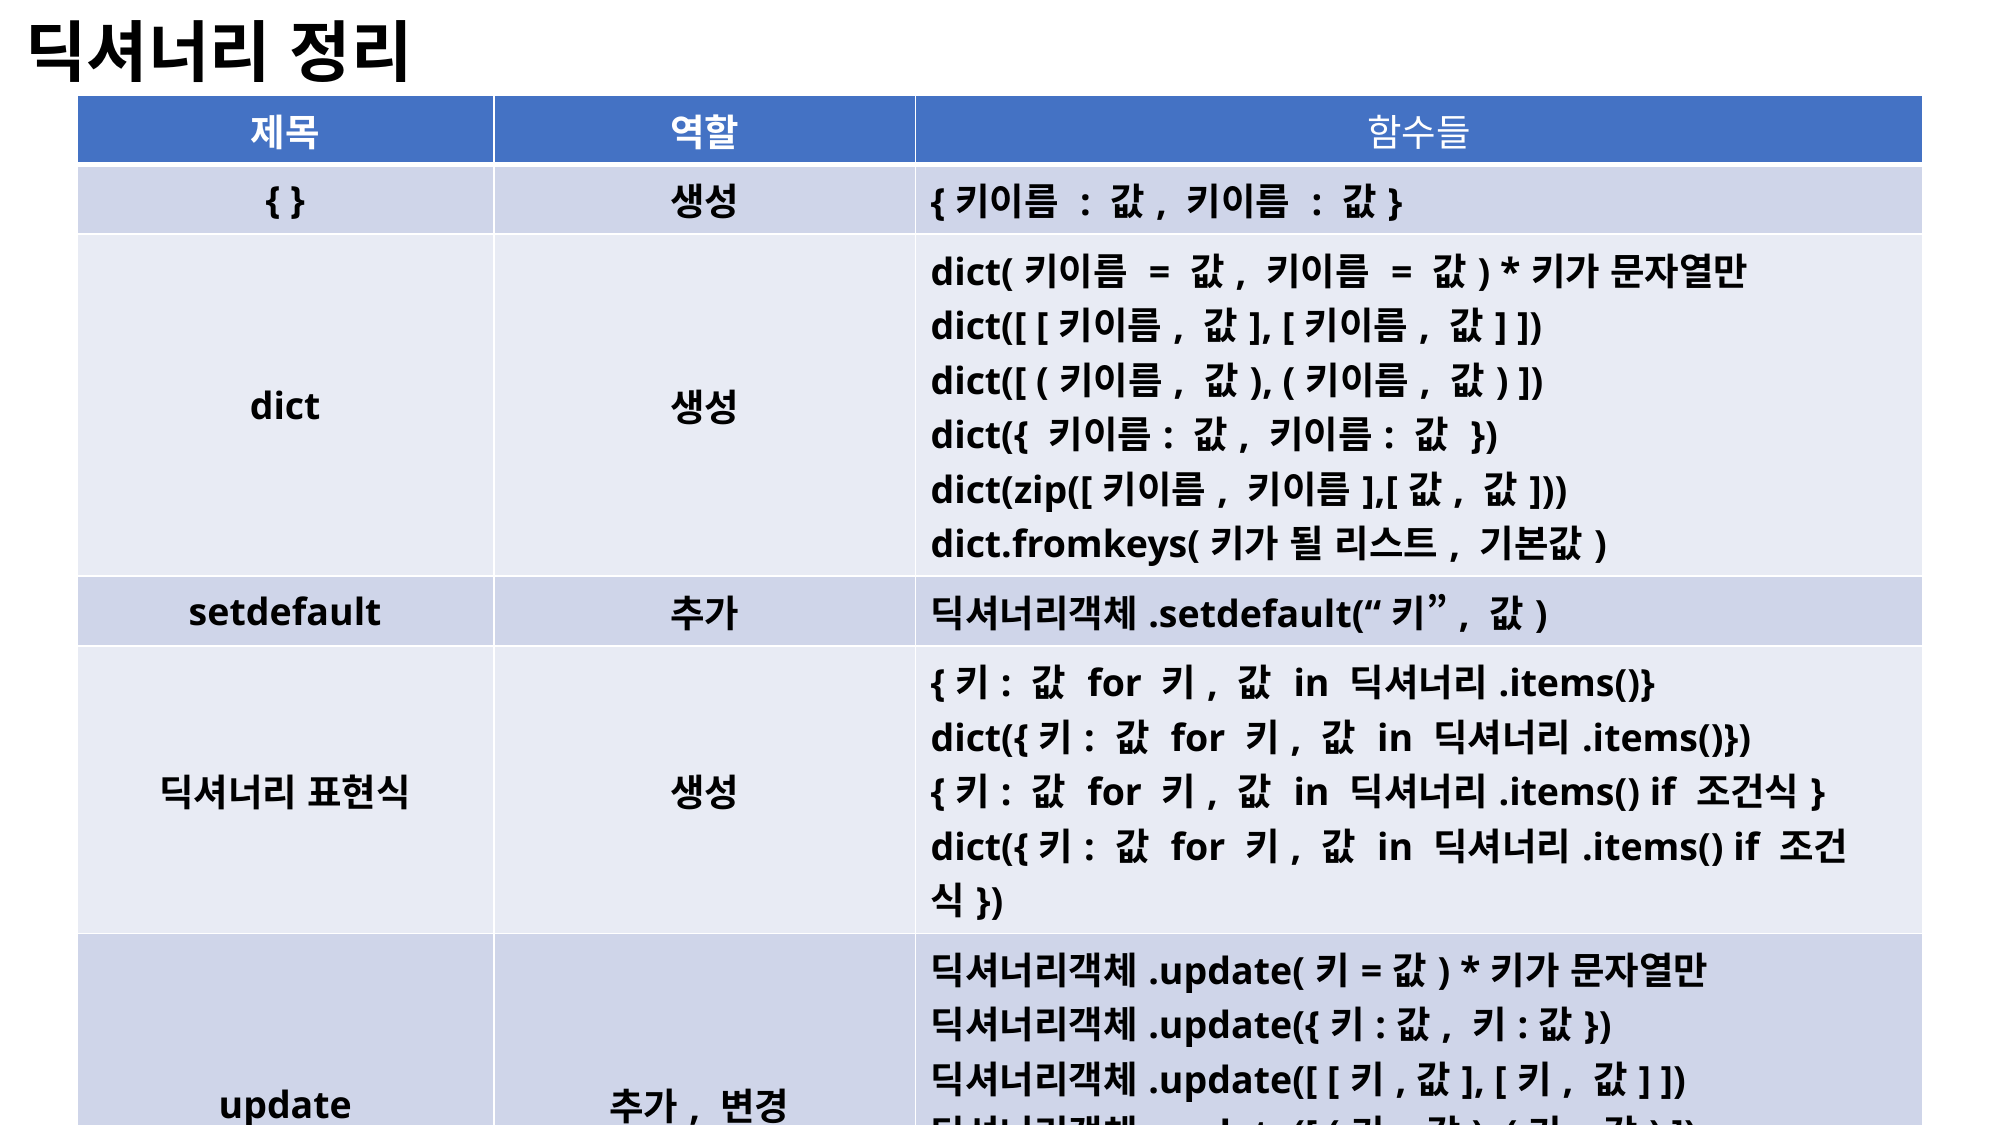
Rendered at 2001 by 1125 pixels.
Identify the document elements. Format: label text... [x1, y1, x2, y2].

table_cell 딕셔너리 표현식 [78, 647, 493, 933]
table_cell 생성 [495, 167, 915, 233]
table_cell {키: 값 for 키, 값 in 딕셔너리.items()} dict({키: 값 for 키, 값 in 딕셔너리.items()}) {키: 값 for 키, 값 in 딕셔너리.items() if 조건식} dict({키: 값 for 키, 값 in 딕셔너리.items() if 조건식}) [916, 647, 1922, 933]
table_header 역할 [495, 96, 915, 162]
table_header 제목 [78, 96, 493, 162]
table_cell 생성 [495, 647, 915, 933]
table_cell dict(키이름 = 값, 키이름 = 값) *키가 문자열만 dict([ [키이름, 값], [키이름, 값] ]) dict([ (키이름, 값), (키이름, 값) ]) dict({ 키이름: 값, 키이름: 값 }) dict(zip([키이름, 키이름],[값, 값])) dict.fromkeys(키가 될 리스트, 기본값) [916, 235, 1922, 575]
title 딕셔너리 정리 [10, 7, 466, 103]
table_cell update [78, 934, 493, 1125]
table_cell 추가 [495, 577, 915, 645]
table_header 함수들 [916, 96, 1922, 162]
table_cell 딕셔너리객체.setdefault(“키”, 값) [916, 577, 1922, 645]
table_cell 생성 [495, 235, 915, 575]
table_cell {키이름 : 값, 키이름 : 값} [916, 167, 1922, 233]
table_cell 딕셔너리객체.update(키=값) *키가 문자열만 딕셔너리객체.update({키:값, 키:값}) 딕셔너리객체.update([ [키,값], [키, 값] ]) 딕셔너리객체.update([ (키, 값), (키, 값) ]) 딕셔너리객체.update(zip([키, 키], [값, 값])) 딕셔너리객체.update(딕셔너리객체) [916, 934, 1922, 1125]
table_cell dict [78, 235, 493, 575]
table_cell { } [78, 167, 493, 233]
table_cell 추가, 변경 [495, 934, 915, 1125]
table_cell setdefault [78, 577, 493, 645]
